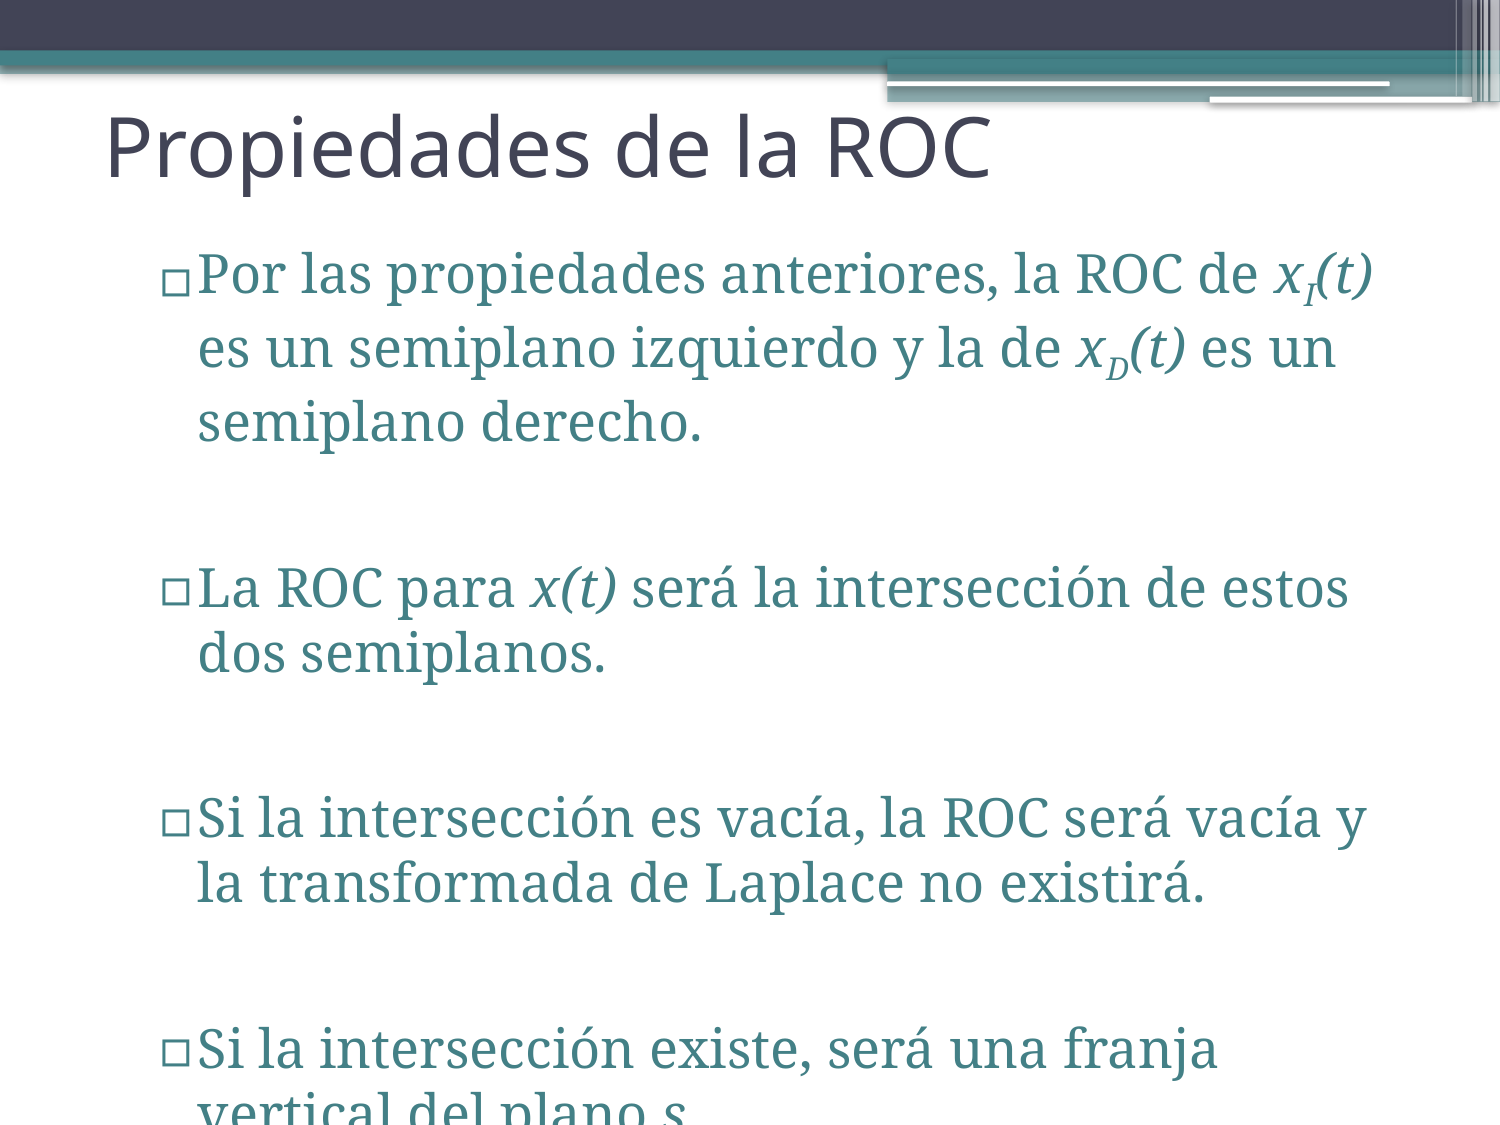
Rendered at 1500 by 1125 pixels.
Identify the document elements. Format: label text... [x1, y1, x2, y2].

list Por las propiedades anteriores, la ROC de xI(t) es un semiplano izquierdo y la de xD(t) es un semiplano derecho. La ROC para x(t) será la intersección de estos dos semiplanos. Si la intersección es vacía, la ROC será vacía y la transformada de Laplace no existirá. Si la intersección existe, será una franja vertical del plano s. [74, 231, 1426, 1083]
title Propiedades de la ROC [88, 56, 1439, 232]
